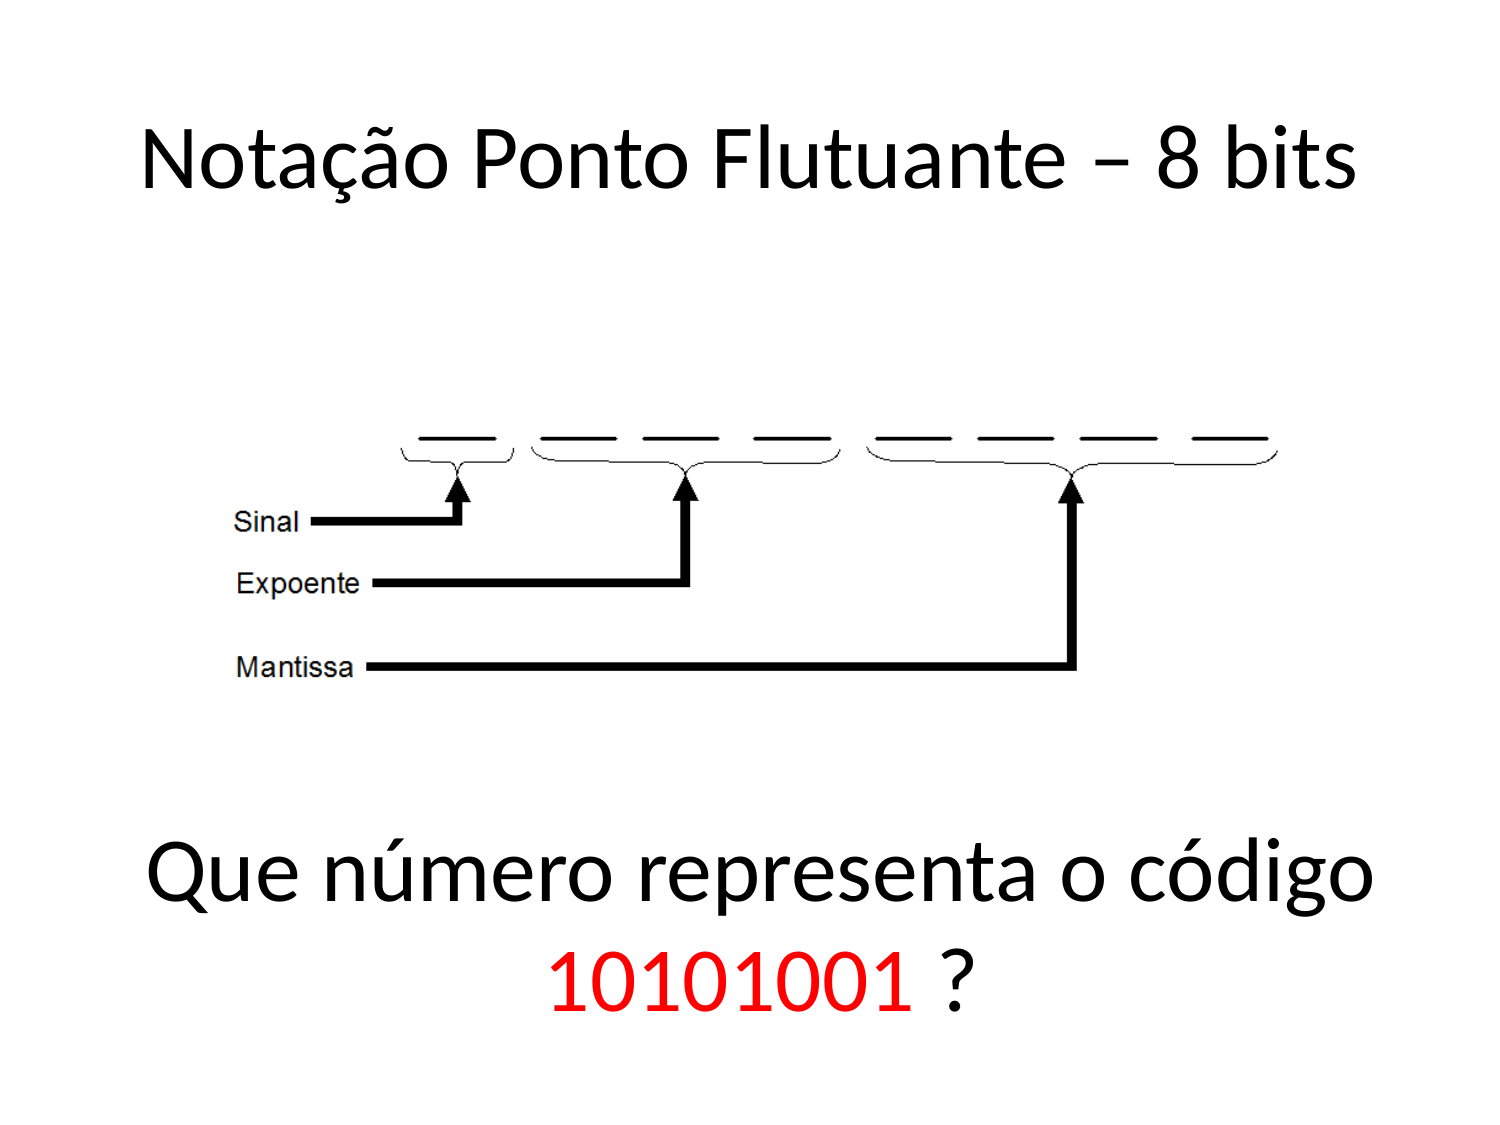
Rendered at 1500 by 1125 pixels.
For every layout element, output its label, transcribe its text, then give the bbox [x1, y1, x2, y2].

title Notação Ponto Flutuante – 8 bits [112, 30, 1388, 273]
text_box Que número representa o código 10101001 ? [123, 798, 1399, 1040]
picture [188, 368, 1306, 740]
